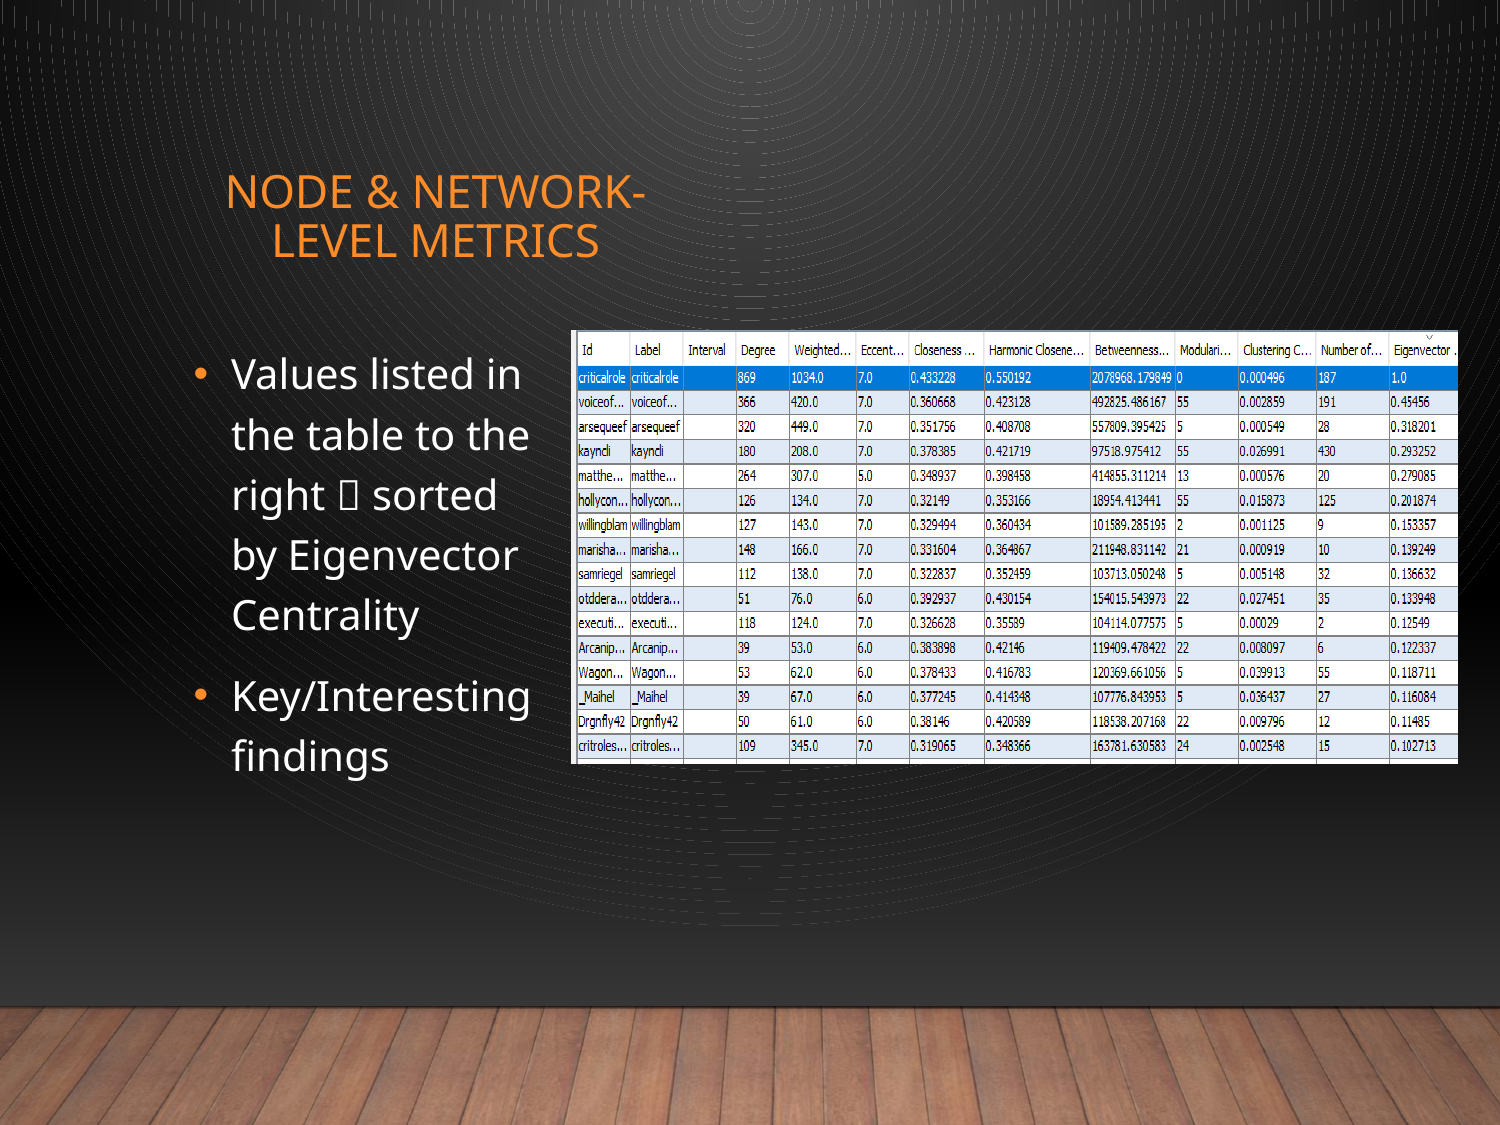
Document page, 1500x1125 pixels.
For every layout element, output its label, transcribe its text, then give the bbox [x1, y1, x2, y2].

title Node & Network-Level Metrics [178, 131, 693, 305]
picture [0, 1006, 1500, 1125]
picture [571, 330, 1458, 765]
list Values listed in the table to the right  sorted by Eigenvector Centrality Key/Interesting findings [178, 330, 556, 897]
